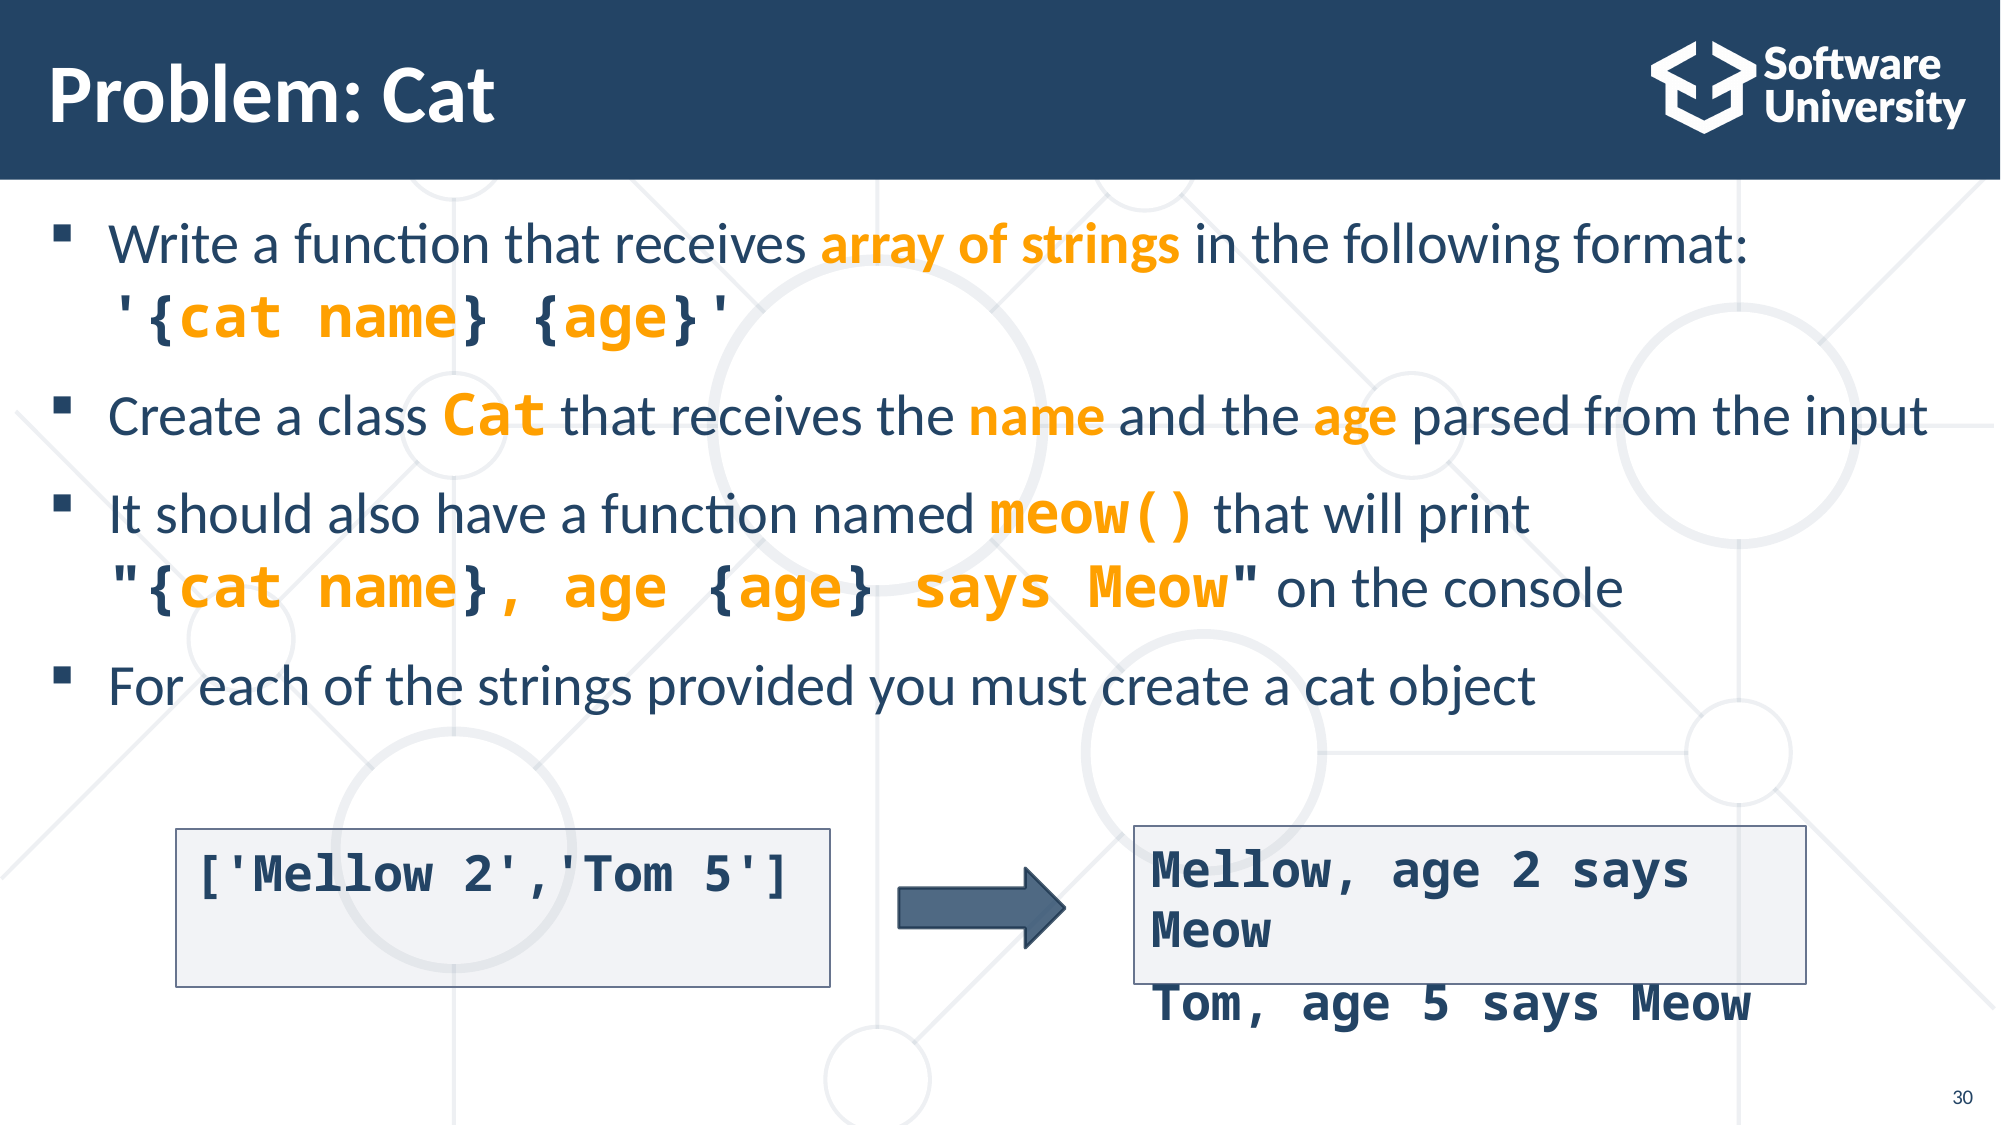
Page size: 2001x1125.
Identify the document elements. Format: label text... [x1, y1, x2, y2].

list Write a function that receives array of strings in the following format: '{cat name} {age}' Create a class Cat that receives the name and the age parsed from the input It should also have a function named meow() that will print "{cat name}, age {age} says Meow" on the console For each of the strings provided you must create a cat object [31, 196, 1989, 1125]
picture [1651, 41, 1966, 134]
title Problem: Cat [31, 16, 1625, 162]
slide_number 30 [1927, 1067, 1989, 1117]
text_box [175, 825, 1807, 988]
